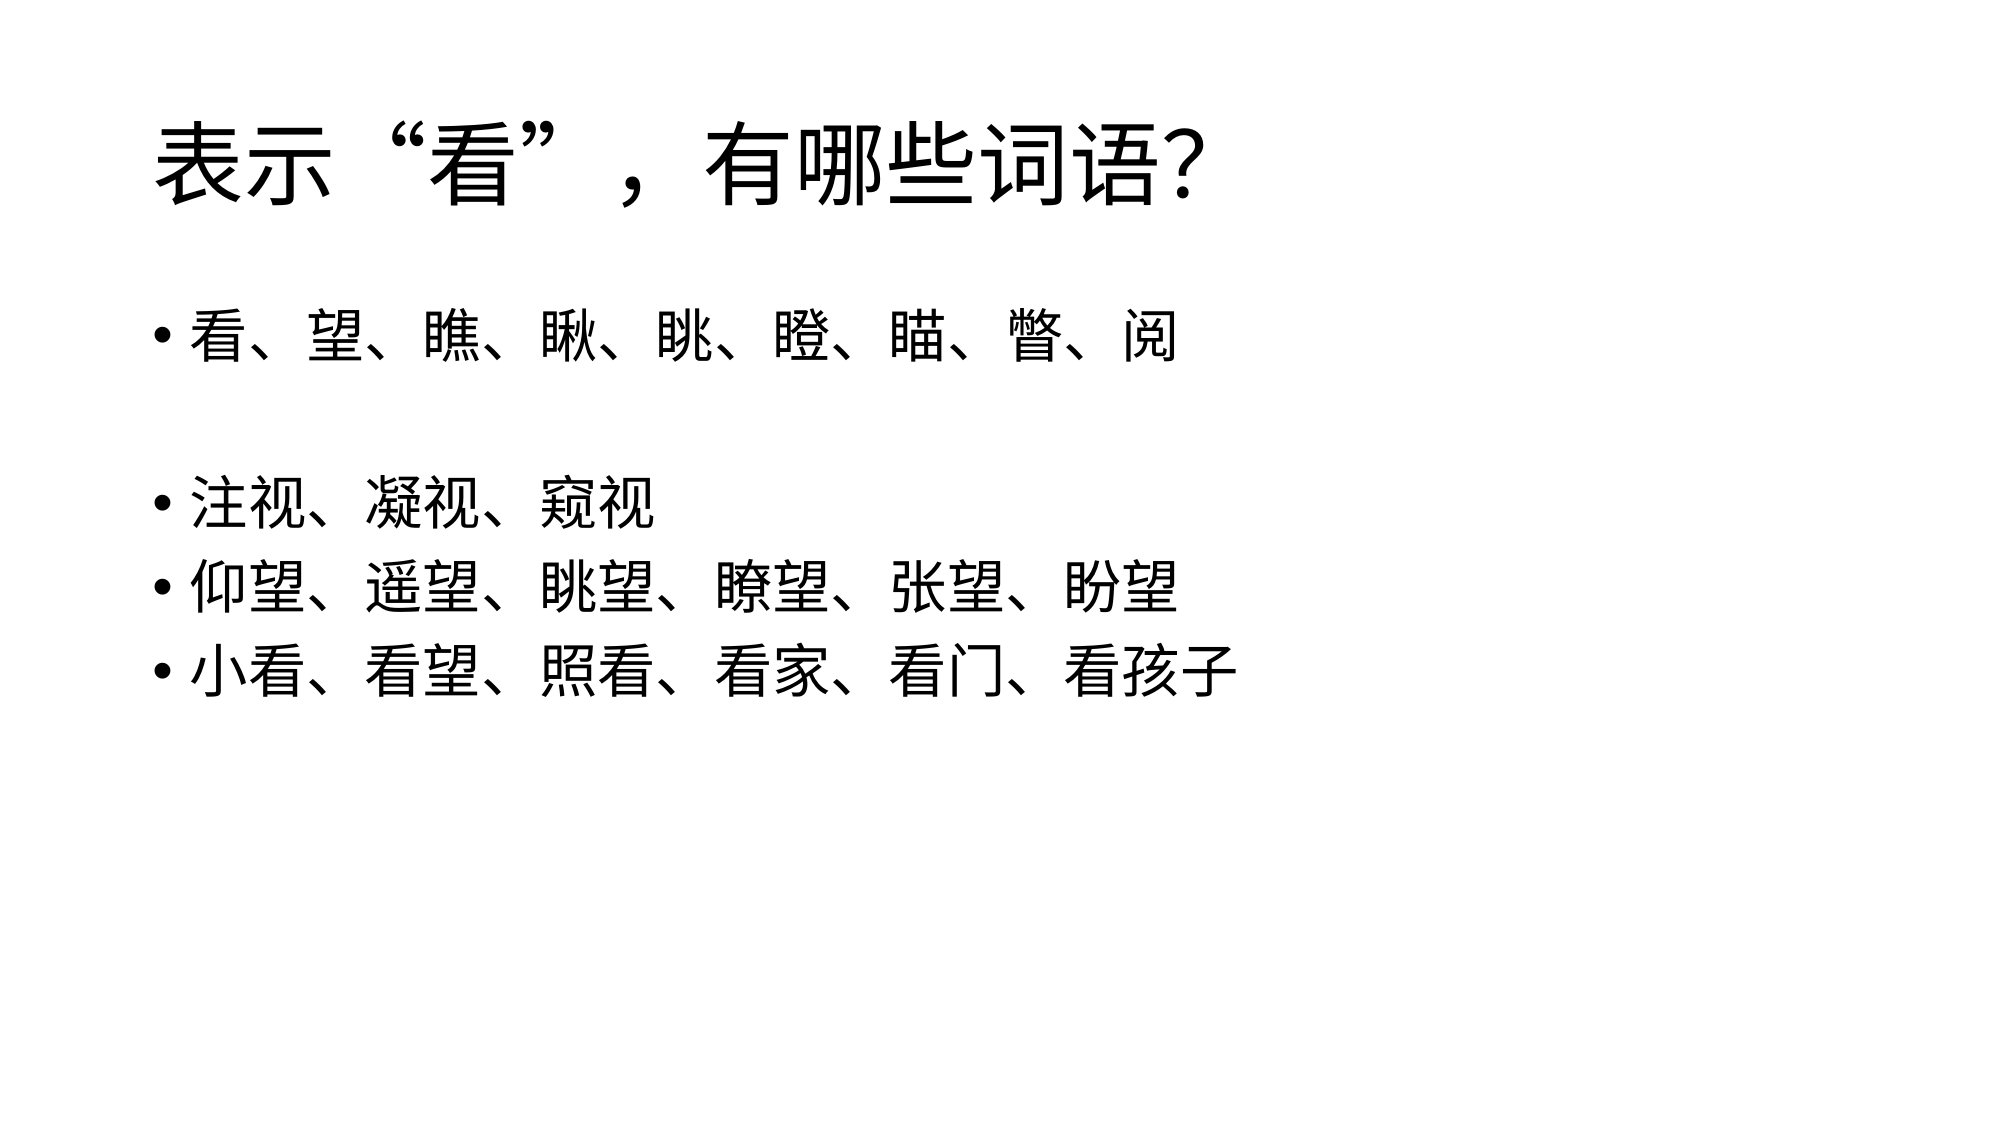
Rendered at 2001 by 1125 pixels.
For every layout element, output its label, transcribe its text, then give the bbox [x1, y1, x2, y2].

list 看、望、瞧、瞅、眺、瞪、瞄、瞥、阅 注视、凝视、窥视 仰望、遥望、眺望、瞭望、张望、盼望 小看、看望、照看、看家、看门、看孩子 [137, 299, 1863, 1014]
title 表示“看”，有哪些词语？ [137, 59, 1863, 278]
